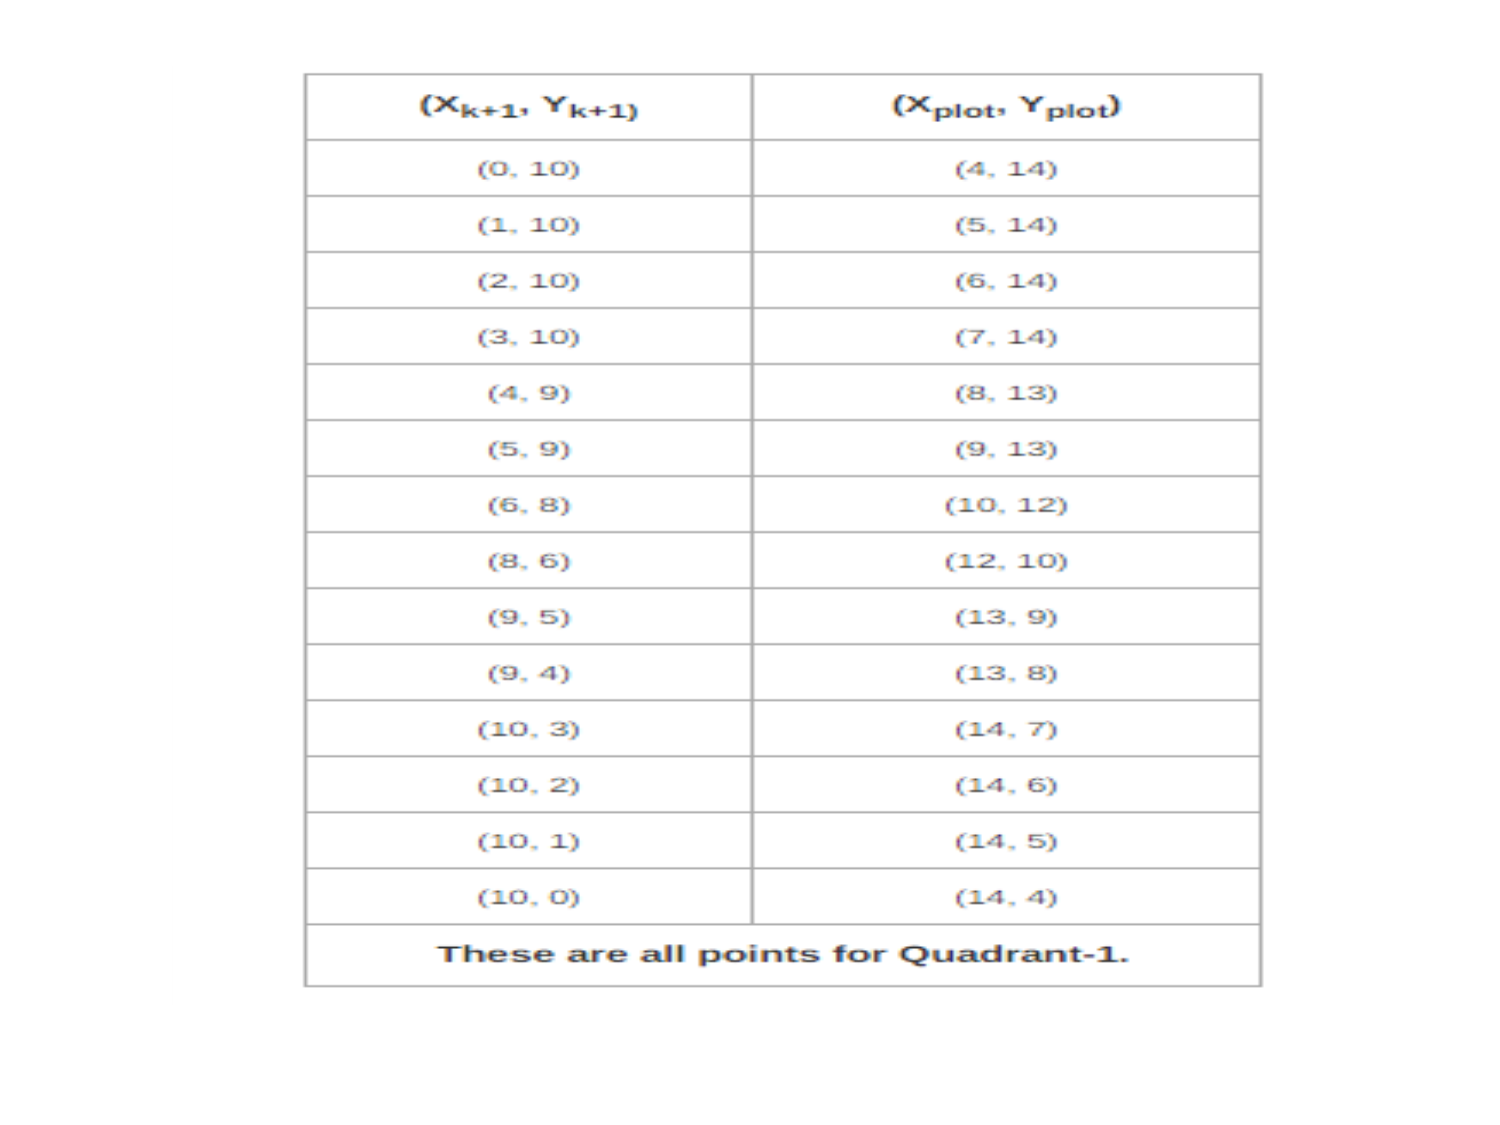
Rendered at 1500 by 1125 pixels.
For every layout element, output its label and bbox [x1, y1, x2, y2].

list [170, 66, 1329, 1006]
